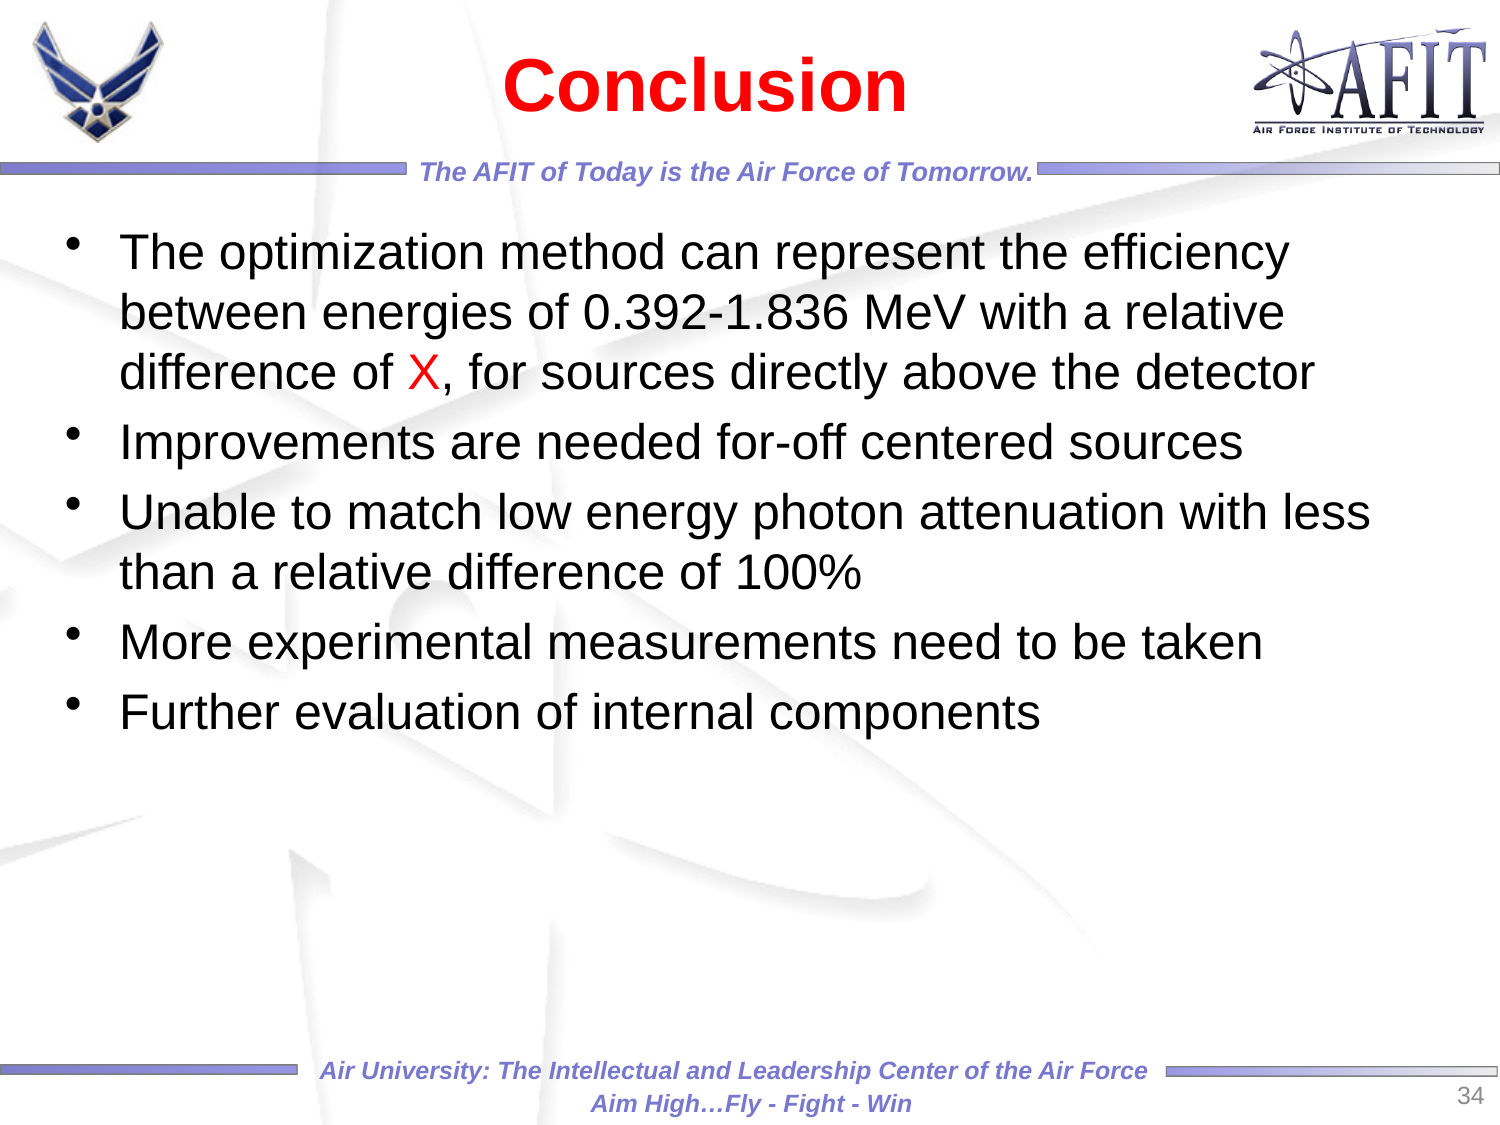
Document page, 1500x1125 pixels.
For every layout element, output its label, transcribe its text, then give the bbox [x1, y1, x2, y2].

list The optimization method can represent the efficiency between energies of 0.392-1.836 MeV with a relative difference of X, for sources directly above the detector Improvements are needed for-off centered sources Unable to match low energy photon attenuation with less than a relative difference of 100% More experimental measurements need to be taken Further evaluation of internal components [50, 212, 1450, 1013]
slide_number 34 [1149, 1065, 1500, 1125]
title Conclusion [162, 0, 1251, 163]
picture [32, 21, 162, 143]
